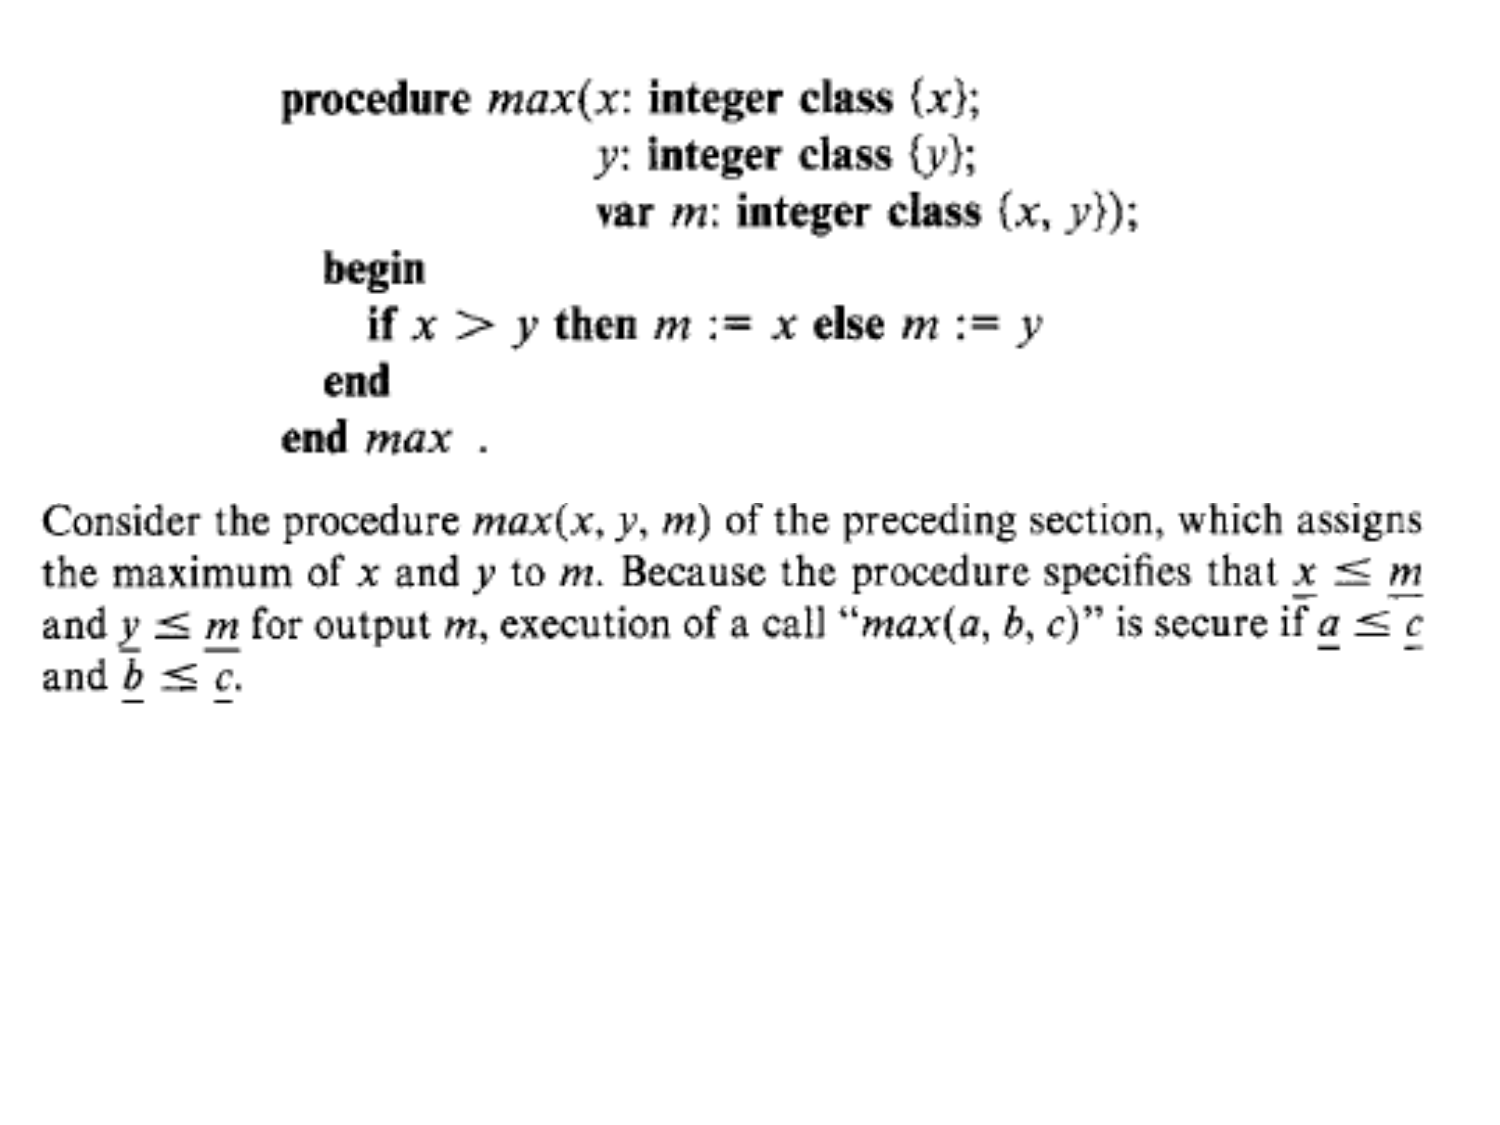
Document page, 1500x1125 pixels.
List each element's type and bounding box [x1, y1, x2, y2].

picture [245, 58, 1259, 481]
picture [36, 502, 1469, 716]
